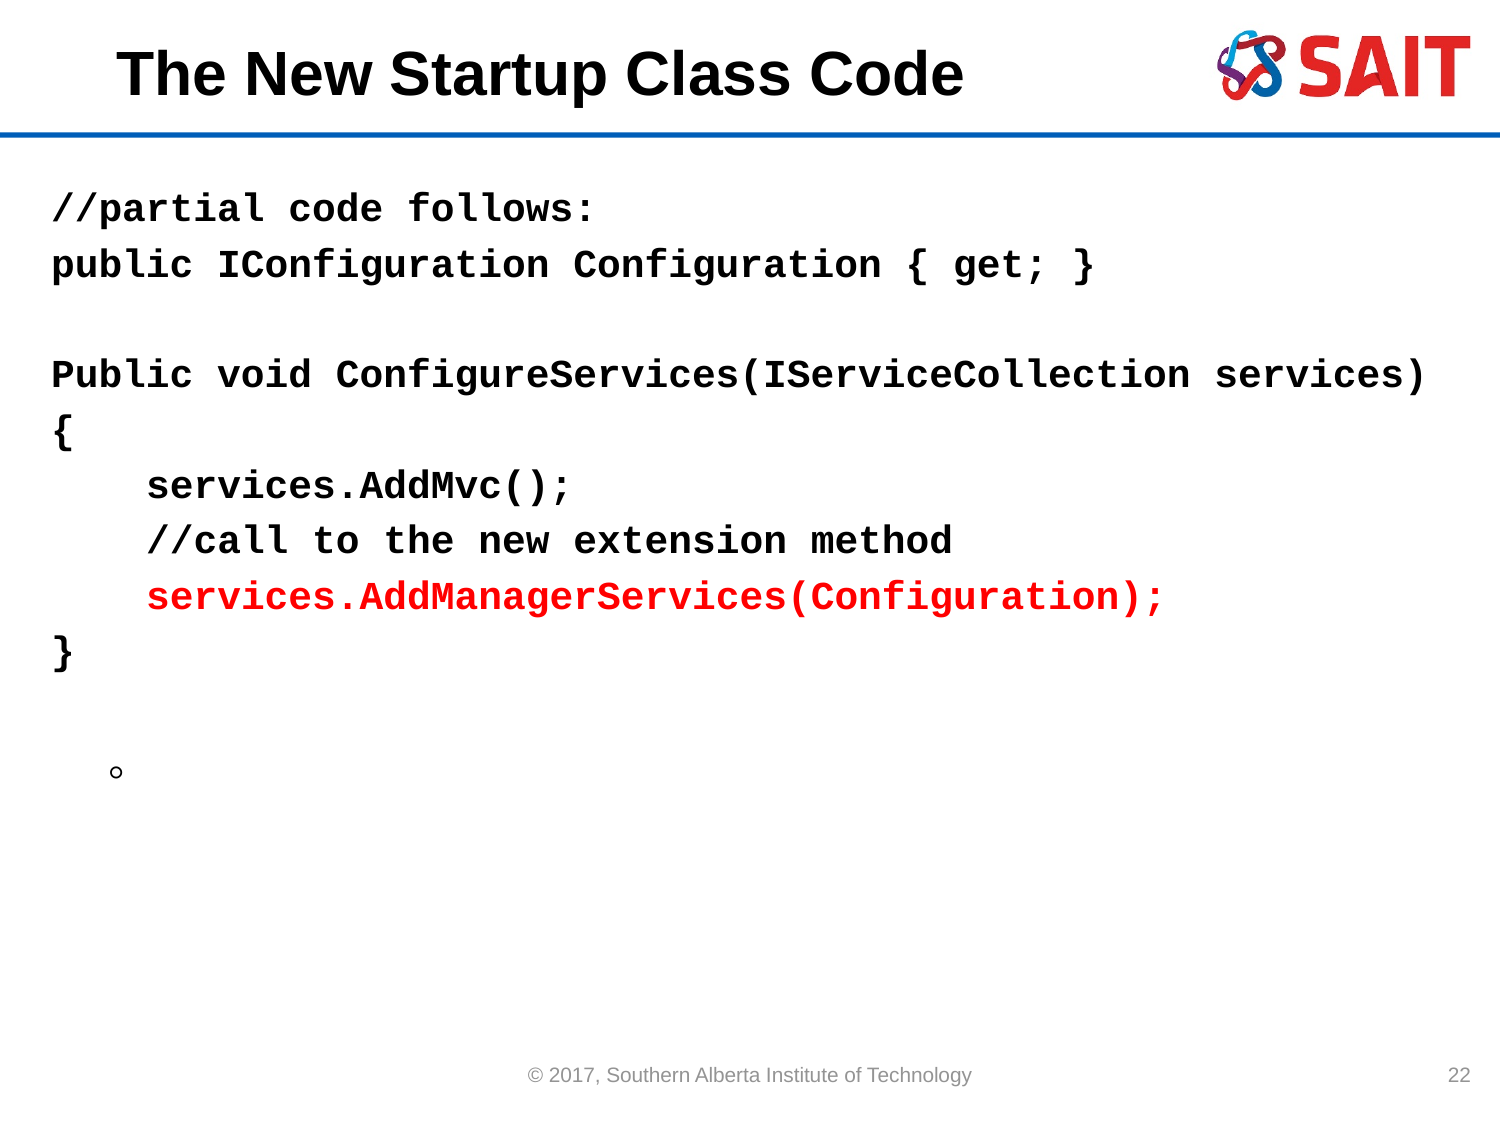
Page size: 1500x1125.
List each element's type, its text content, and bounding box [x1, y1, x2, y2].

title The New Startup Class Code [101, 25, 1200, 129]
list //partial code follows: public IConfiguration Configuration { get; } Public void ConfigureServices(IServiceCollection services) { services.AddMvc(); //call to the new extension method services.AddManagerServices(Configuration); } [36, 174, 1481, 1059]
picture [1187, 0, 1500, 130]
